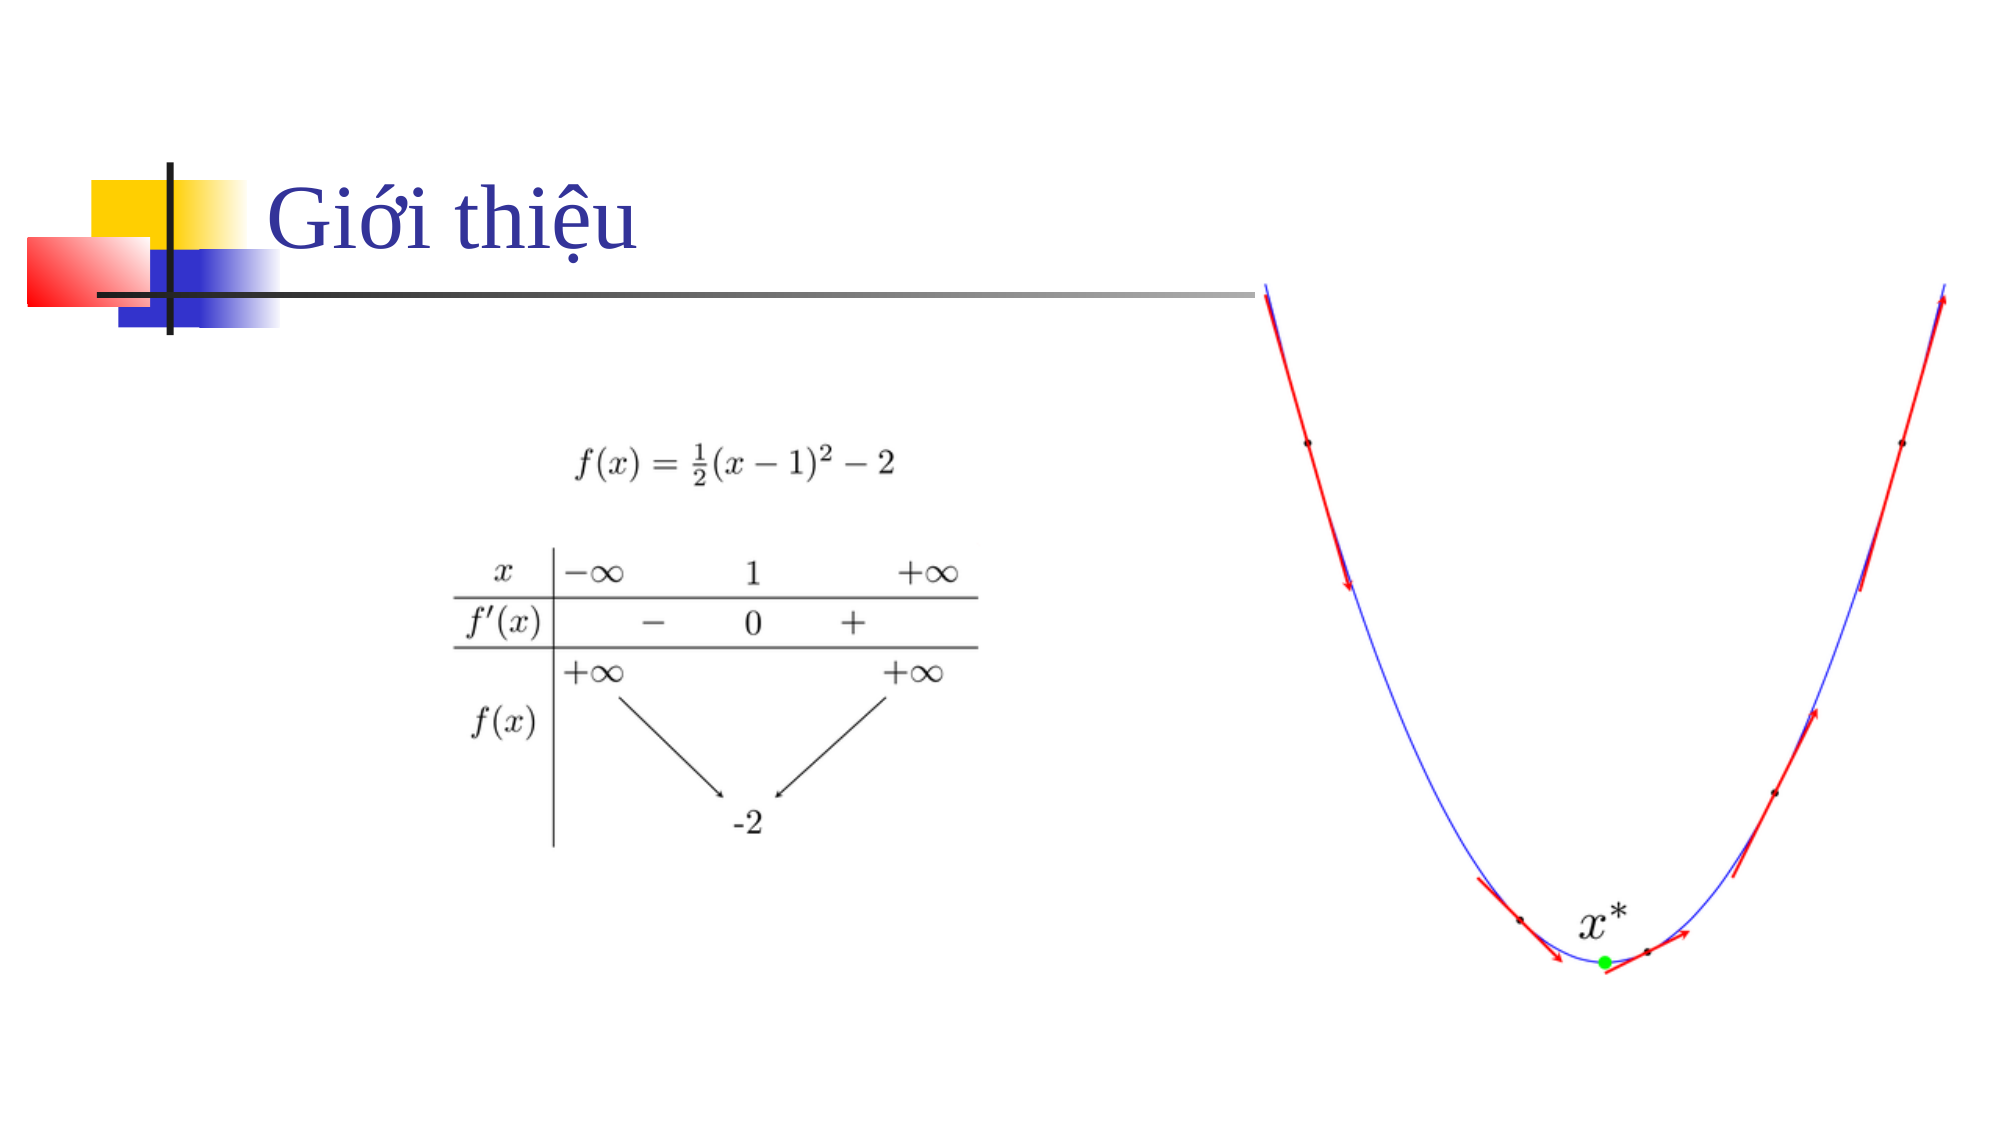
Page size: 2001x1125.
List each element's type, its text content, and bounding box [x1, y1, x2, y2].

title Giới thiệu [251, 34, 1956, 275]
picture [1255, 275, 1948, 1014]
picture [375, 376, 1013, 877]
